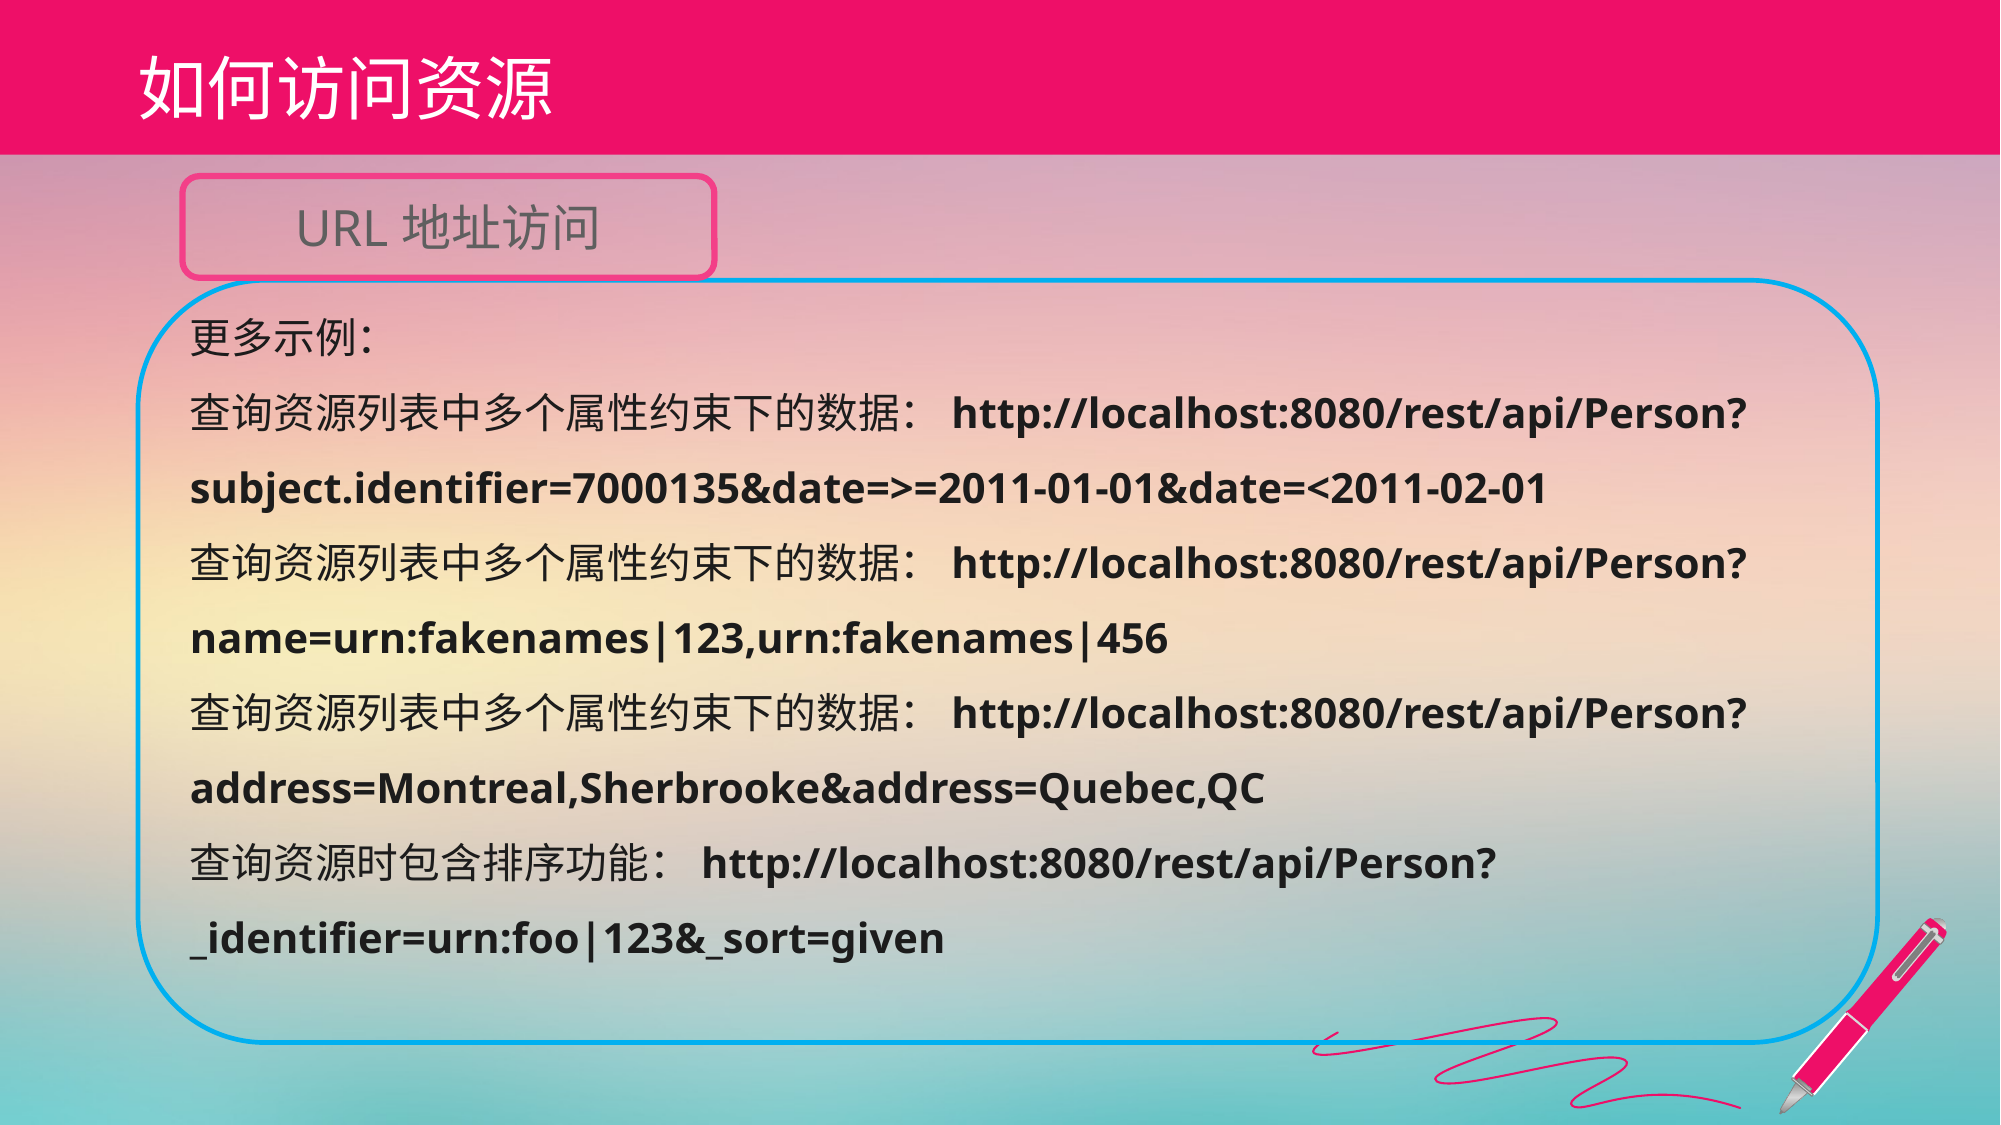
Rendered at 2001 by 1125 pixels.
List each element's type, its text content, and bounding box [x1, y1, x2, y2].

picture [0, 155, 2000, 1125]
title 如何访问资源 [122, 38, 1878, 138]
text_box URL地址访问 [181, 175, 716, 279]
text_box 更多示例： 查询资源列表中多个属性约束下的数据：http://localhost:8080/rest/api/Person? subject.identifier=7000135&date=>=2011-01-01&date=<2011-02-01 查询资源列表中多个属性约束下的数据：http://localhost:8080/rest/api/Person? name=urn:fakenames|123,urn:fakenames|456 查询资源列表中多个属性约束下的数据：http://localhost:8080/rest/api/Person? address=Montreal,Sherbrooke&address=Quebec,QC 查询资源时包含排序功能：http://localhost:8080/rest/api/Person?_identifier=urn:foo|123&_sort=given [136, 279, 1879, 1044]
